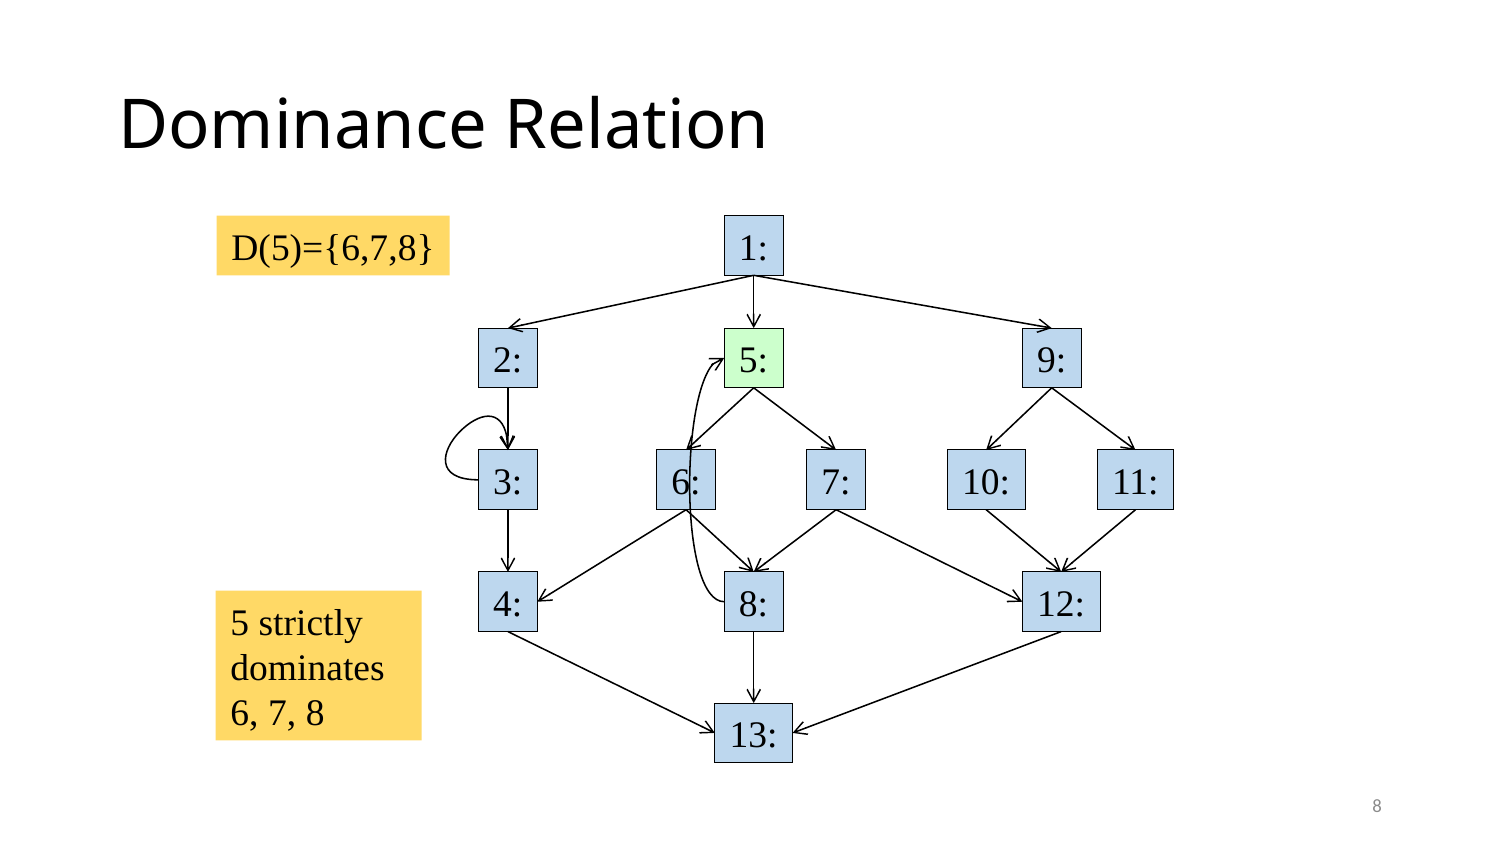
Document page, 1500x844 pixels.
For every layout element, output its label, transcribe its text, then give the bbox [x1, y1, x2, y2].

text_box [986, 388, 1051, 450]
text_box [537, 510, 687, 603]
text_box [793, 632, 1062, 734]
text_box 12: [1022, 572, 1101, 632]
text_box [726, 388, 753, 450]
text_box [507, 276, 753, 329]
text_box 8: [724, 572, 784, 632]
text_box 5 strictly dominates 6, 7, 8 [215, 590, 422, 741]
text_box 6: [691, 450, 716, 510]
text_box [753, 510, 836, 572]
text_box 1: [724, 215, 784, 276]
text_box 6: [656, 449, 690, 510]
text_box 9: [1022, 328, 1082, 388]
slide_number 8 [1059, 782, 1397, 827]
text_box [753, 388, 837, 450]
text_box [726, 510, 753, 572]
text_box 2: [478, 328, 538, 388]
text_box 11: [1097, 449, 1174, 510]
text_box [836, 510, 1022, 603]
text_box 5: [724, 329, 784, 388]
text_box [1022, 510, 1061, 572]
text_box 13: [714, 703, 793, 763]
title Dominance Relation [103, 44, 1397, 208]
text_box 3: [478, 449, 538, 510]
text_box 7: [806, 449, 866, 510]
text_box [687, 510, 723, 572]
text_box D(5)={6,7,8} [216, 215, 450, 276]
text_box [686, 388, 723, 450]
text_box 10: [947, 449, 1026, 510]
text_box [753, 276, 1052, 329]
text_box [478, 449, 508, 481]
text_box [507, 632, 715, 734]
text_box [1051, 388, 1136, 450]
text_box 4: [478, 571, 538, 632]
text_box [1061, 510, 1136, 572]
